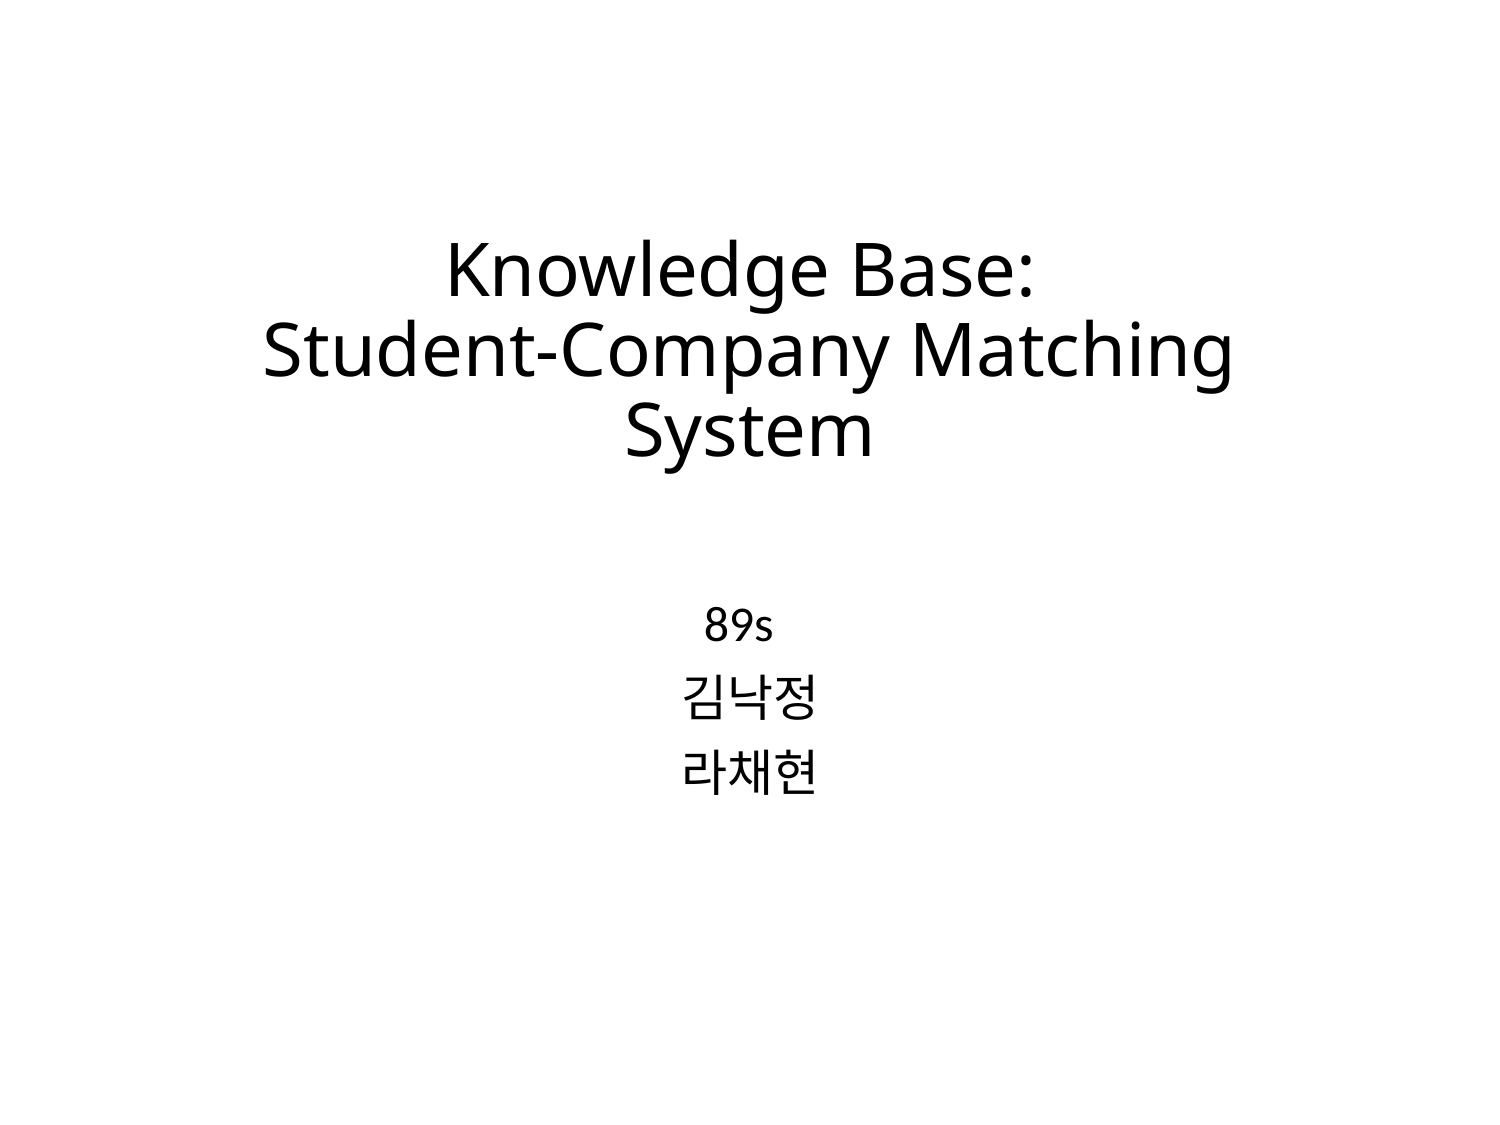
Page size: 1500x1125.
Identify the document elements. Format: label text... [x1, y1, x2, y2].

subtitle 89s 김낙정 라채현 [187, 590, 1313, 863]
title Knowledge Base: Student-Company Matching System [112, 224, 1388, 480]
